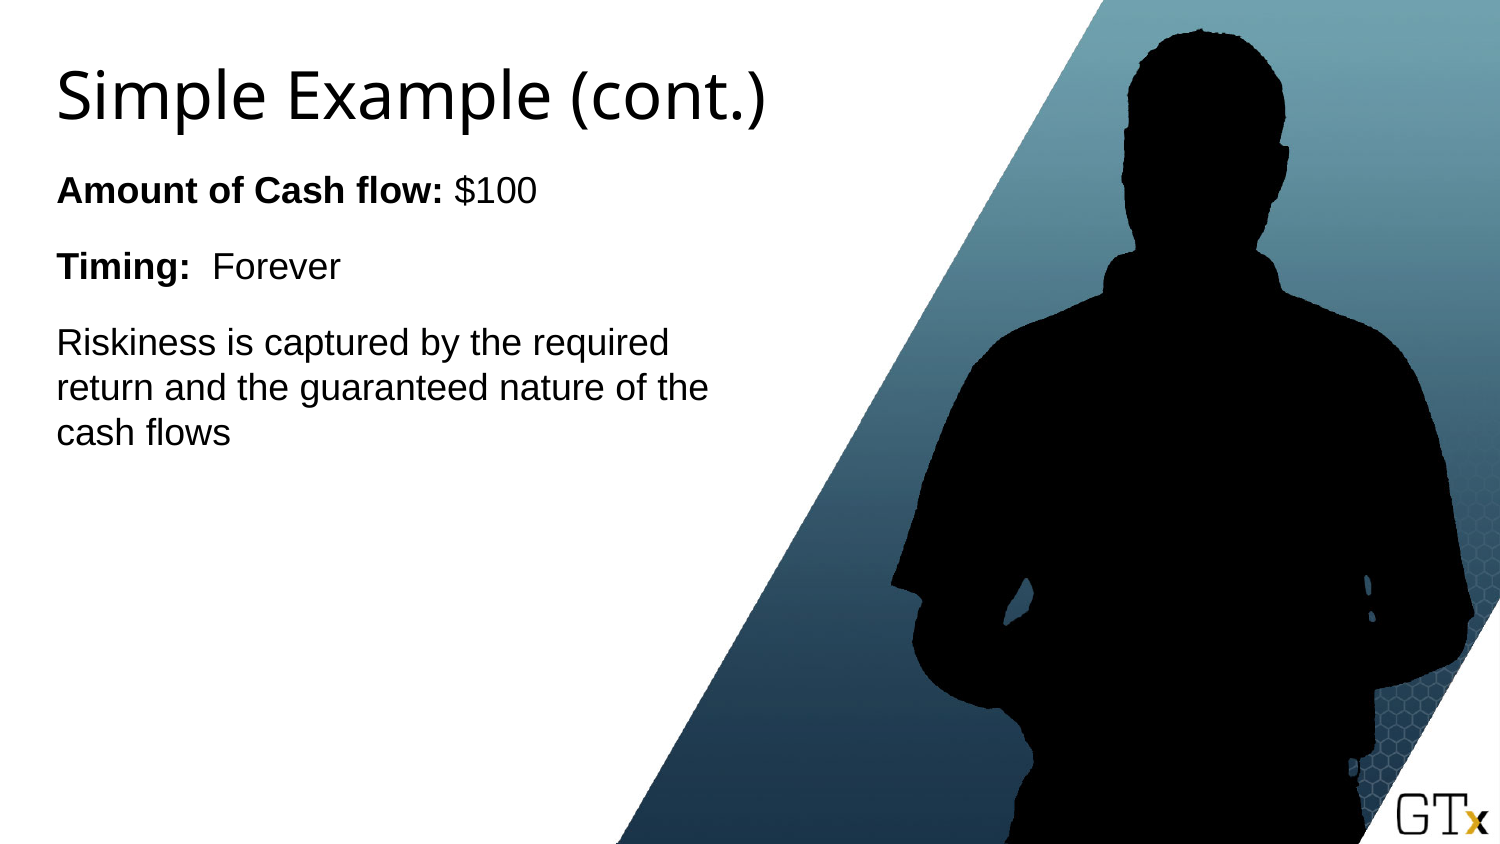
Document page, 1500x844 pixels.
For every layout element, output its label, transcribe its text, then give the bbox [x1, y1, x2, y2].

picture [0, 0, 1500, 844]
list Amount of Cash flow: $100 Timing: Forever Riskiness is captured by the required return and the guaranteed nature of the cash flows [41, 159, 750, 744]
title Simple Example (cont.) [41, 45, 1056, 159]
